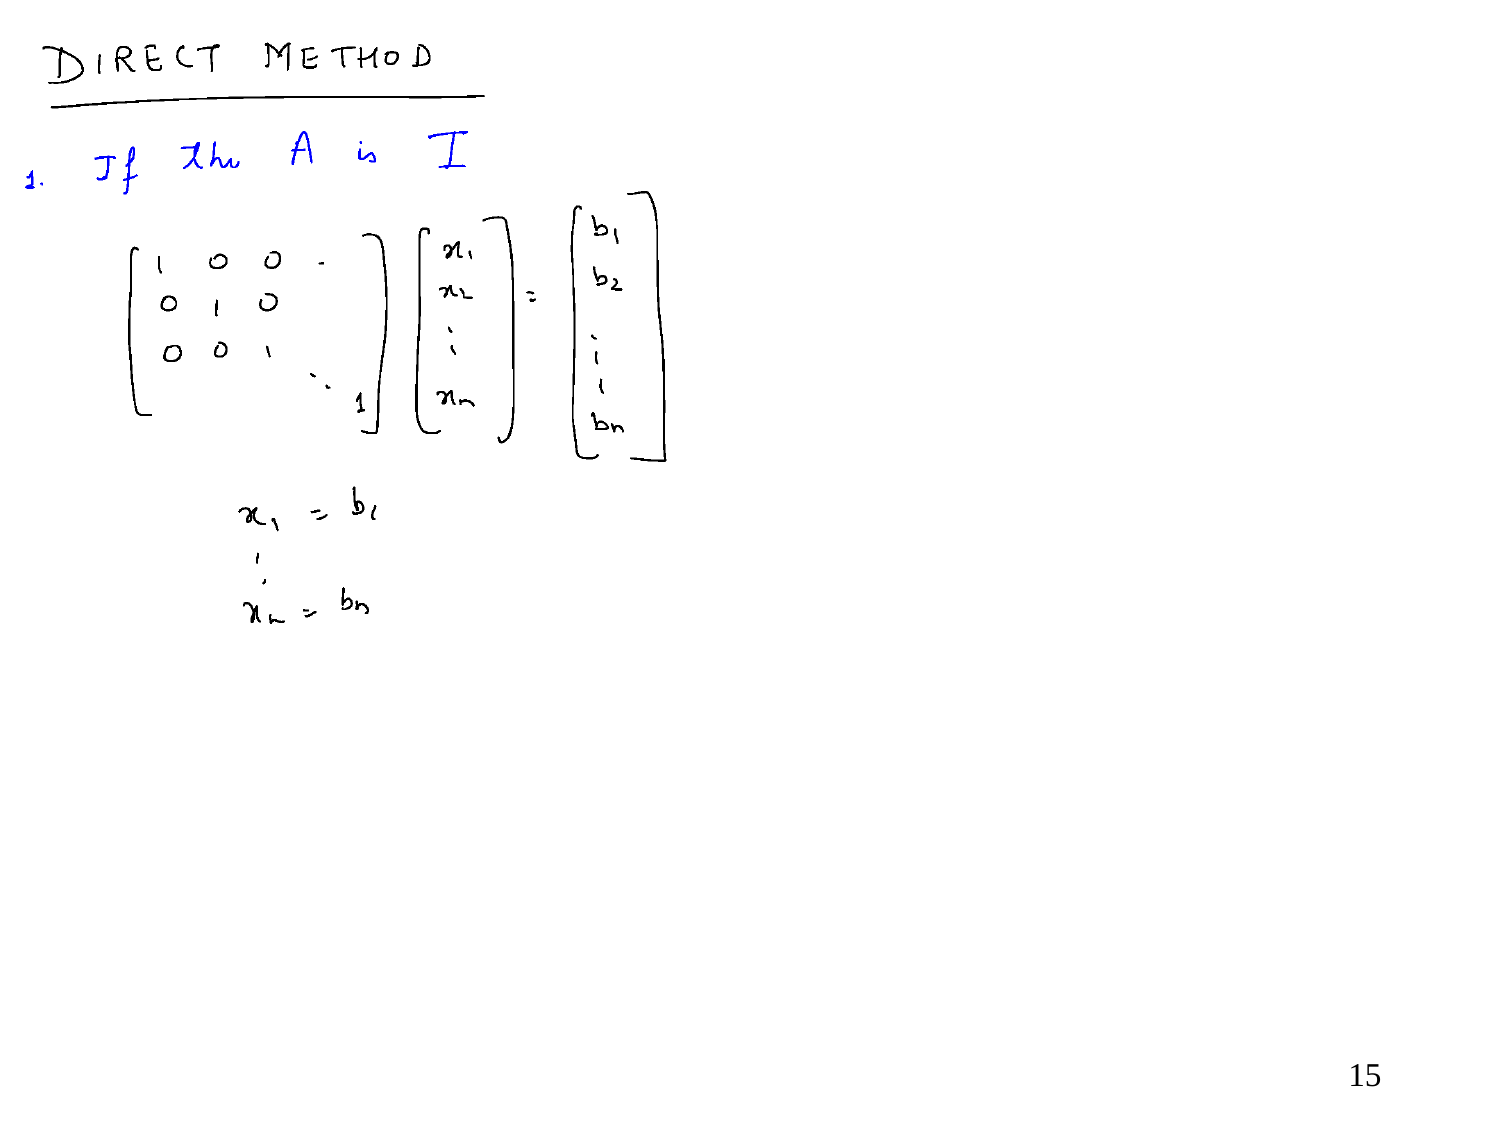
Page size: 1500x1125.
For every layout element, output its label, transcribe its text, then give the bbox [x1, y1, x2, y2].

slide_number 15 [1059, 1042, 1397, 1103]
picture [0, 32, 718, 1093]
